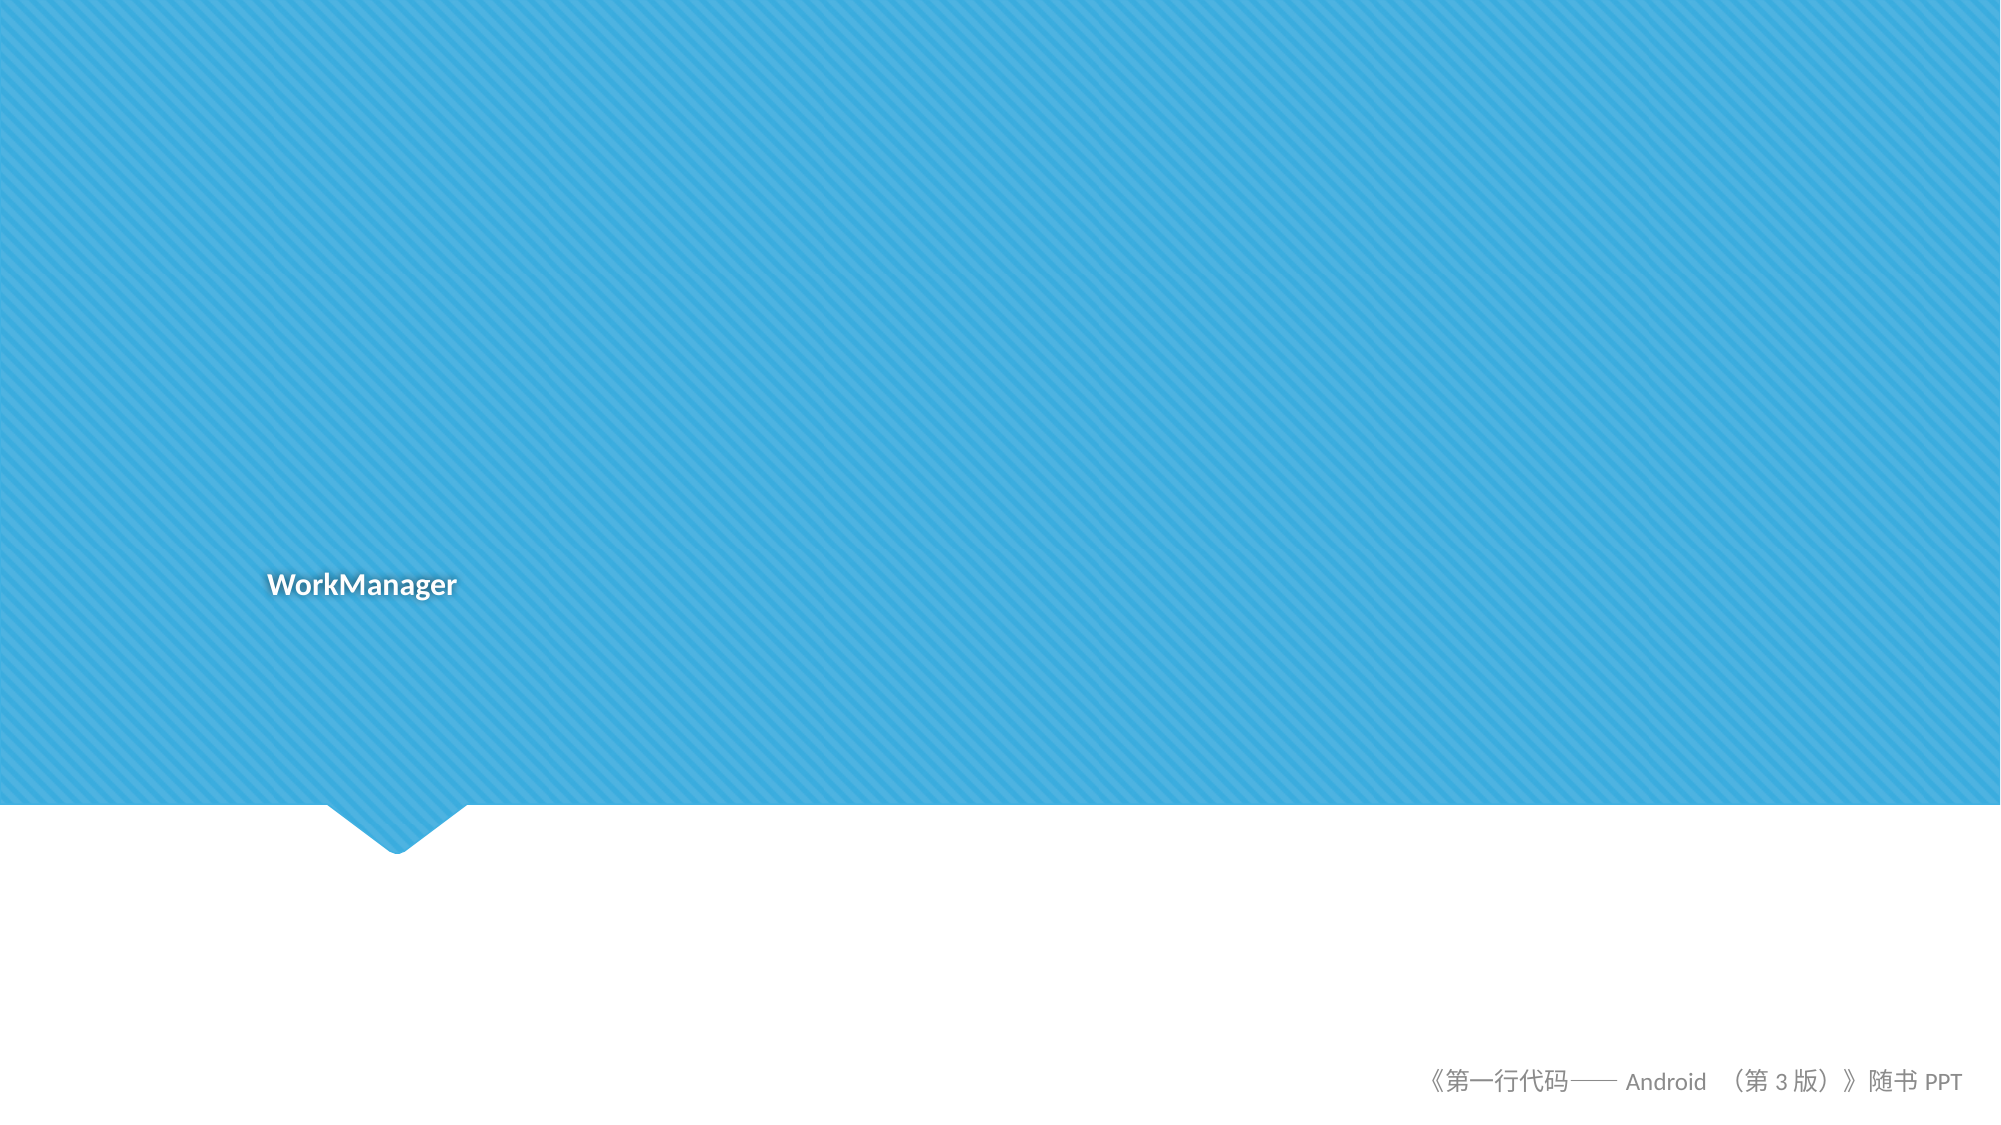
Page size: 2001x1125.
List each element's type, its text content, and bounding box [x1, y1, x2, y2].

title WorkManager [251, 515, 1748, 610]
